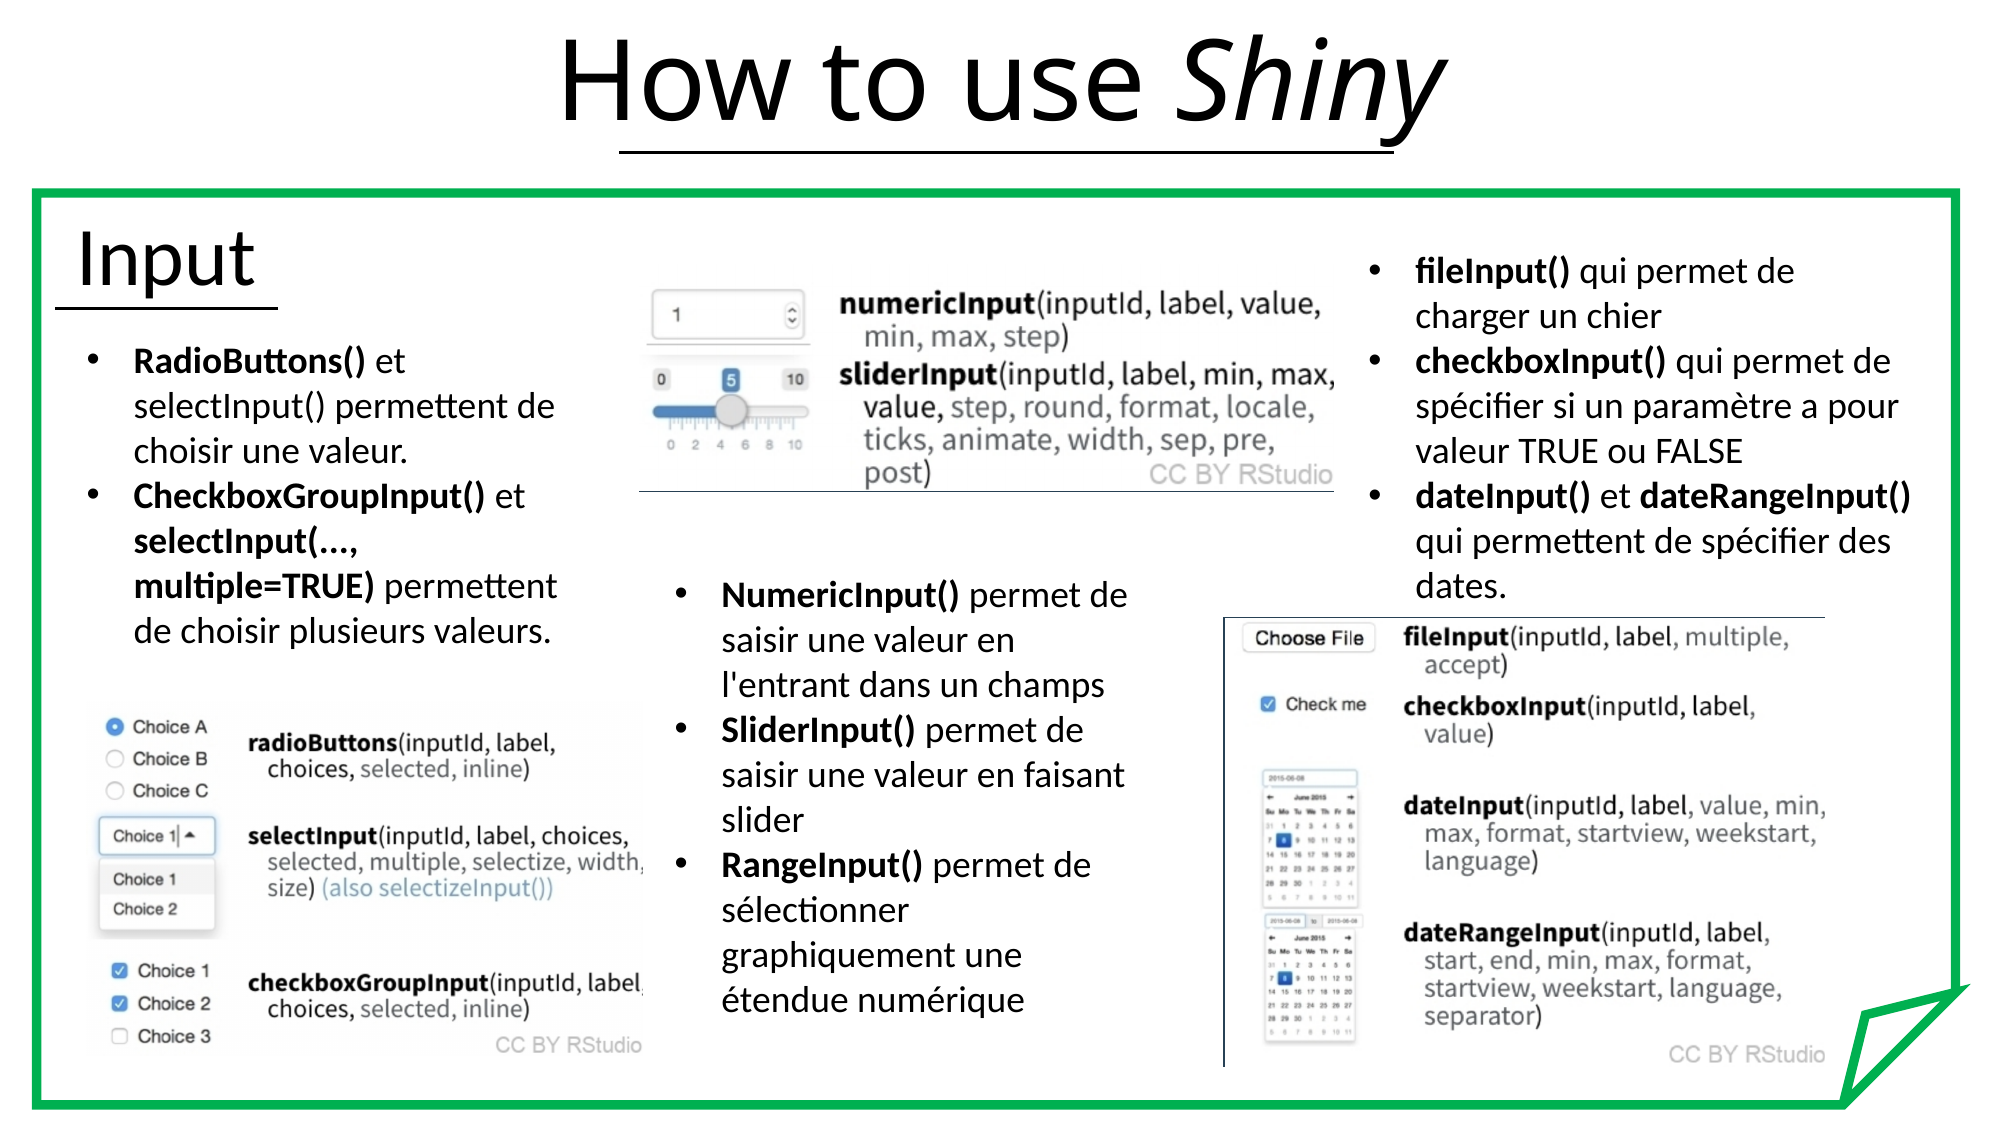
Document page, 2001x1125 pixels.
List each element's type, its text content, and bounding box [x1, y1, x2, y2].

text_box Input [36, 194, 297, 310]
text_box fileInput() qui permet de charger un chier checkboxInput() qui permet de spécifier si un paramètre a pour valeur TRUE ou FALSE dateInput() et dateRangeInput() qui permettent de spécifier des dates. [1353, 239, 1930, 614]
text_box NumericInput() permet de saisir une valeur en l'entrant dans un champs SliderInput() permet de saisir une valeur en faisant slider RangeInput() permet de sélectionner graphiquement une étendue numérique [659, 562, 1168, 1028]
picture [1223, 617, 1825, 1067]
text_box How to use Shiny [86, 0, 1914, 153]
picture [638, 264, 1334, 492]
text_box [35, 191, 1959, 1106]
text_box RadioButtons() et selectInput() permettent de choisir une valeur. CheckboxGroupInput() et selectInput(..., multiple=TRUE) permettent de choisir plusieurs valeurs. [71, 328, 604, 659]
picture [86, 701, 643, 1056]
